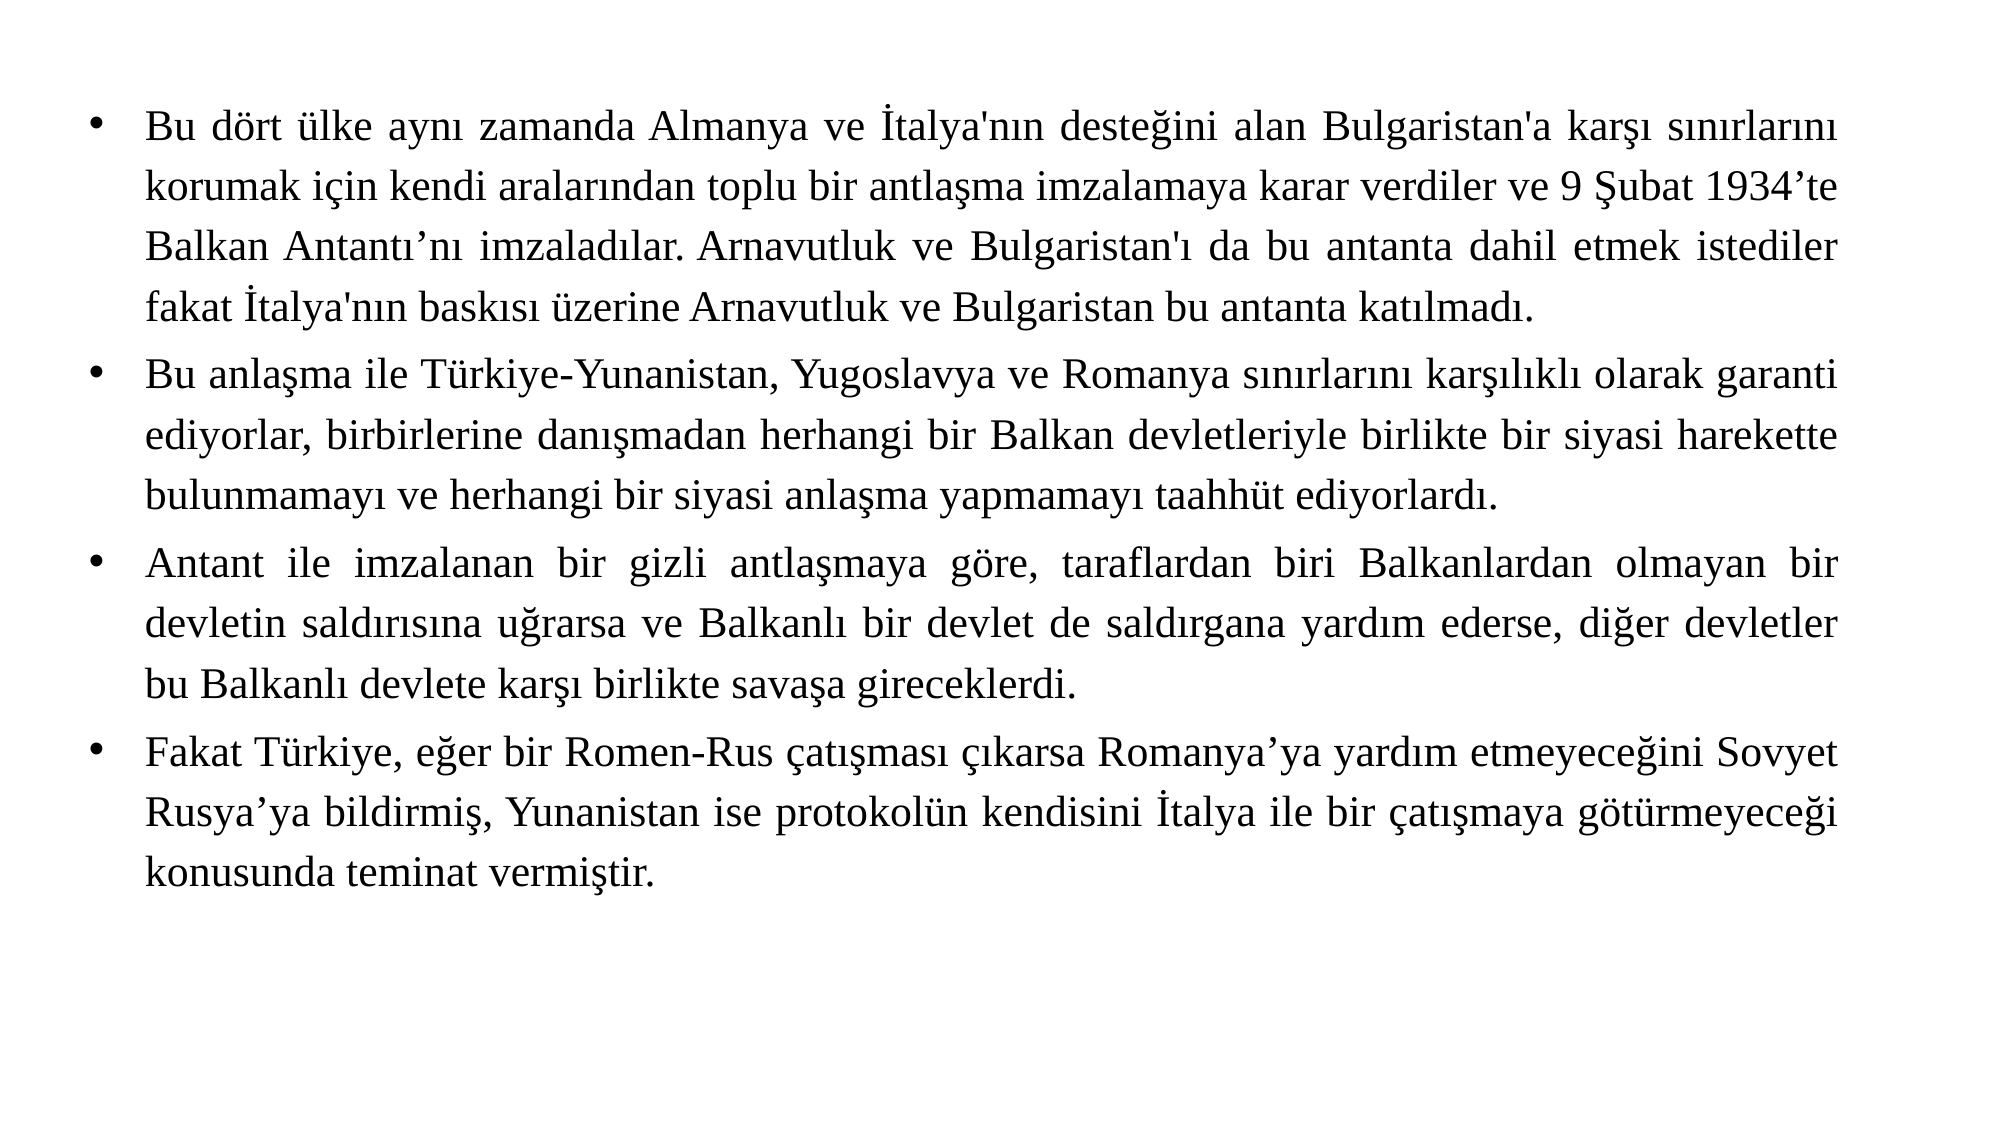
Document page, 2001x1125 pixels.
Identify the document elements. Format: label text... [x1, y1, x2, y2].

list Bu dört ülke aynı zamanda Almanya ve İtalya'nın desteğini alan Bulgaristan'a karşı sınırlarını korumak için kendi aralarından toplu bir antlaşma imzalamaya karar verdiler ve 9 Şubat 1934’te Balkan Antantı’nı imzaladılar. Arnavutluk ve Bulgaristan'ı da bu antanta dahil etmek istediler fakat İtalya'nın baskısı üzerine Arnavutluk ve Bulgaristan bu antanta katılmadı. Bu anlaşma ile Türkiye-Yunanistan, Yugoslavya ve Romanya sınırlarını karşılıklı olarak garanti ediyorlar, birbirlerine danışmadan herhangi bir Balkan devletleriyle birlikte bir siyasi harekette bulunmamayı ve herhangi bir siyasi anlaşma yapmamayı taahhüt ediyorlardı. Antant ile imzalanan bir gizli antlaşmaya göre, taraflardan biri Balkanlardan olmayan bir devletin saldırısına uğrarsa ve Balkanlı bir devlet de saldırgana yardım ederse, diğer devletler bu Balkanlı devlete karşı birlikte savaşa gireceklerdi. Fakat Türkiye, eğer bir Romen-Rus çatışması çıkarsa Romanya’ya yardım etmeyeceğini Sovyet Rusya’ya bildirmiş, Yunanistan ise protokolün kendisini İtalya ile bir çatışmaya götürmeyeceği konusunda teminat vermiştir. [54, 80, 1855, 962]
